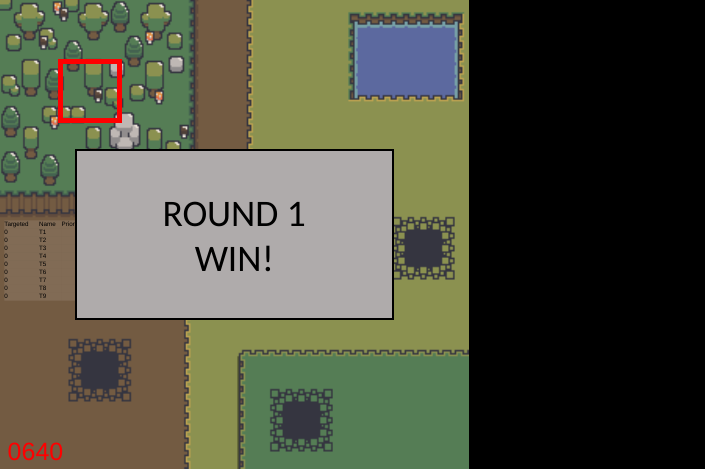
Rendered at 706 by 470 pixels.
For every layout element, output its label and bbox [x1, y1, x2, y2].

picture [0, 0, 469, 469]
